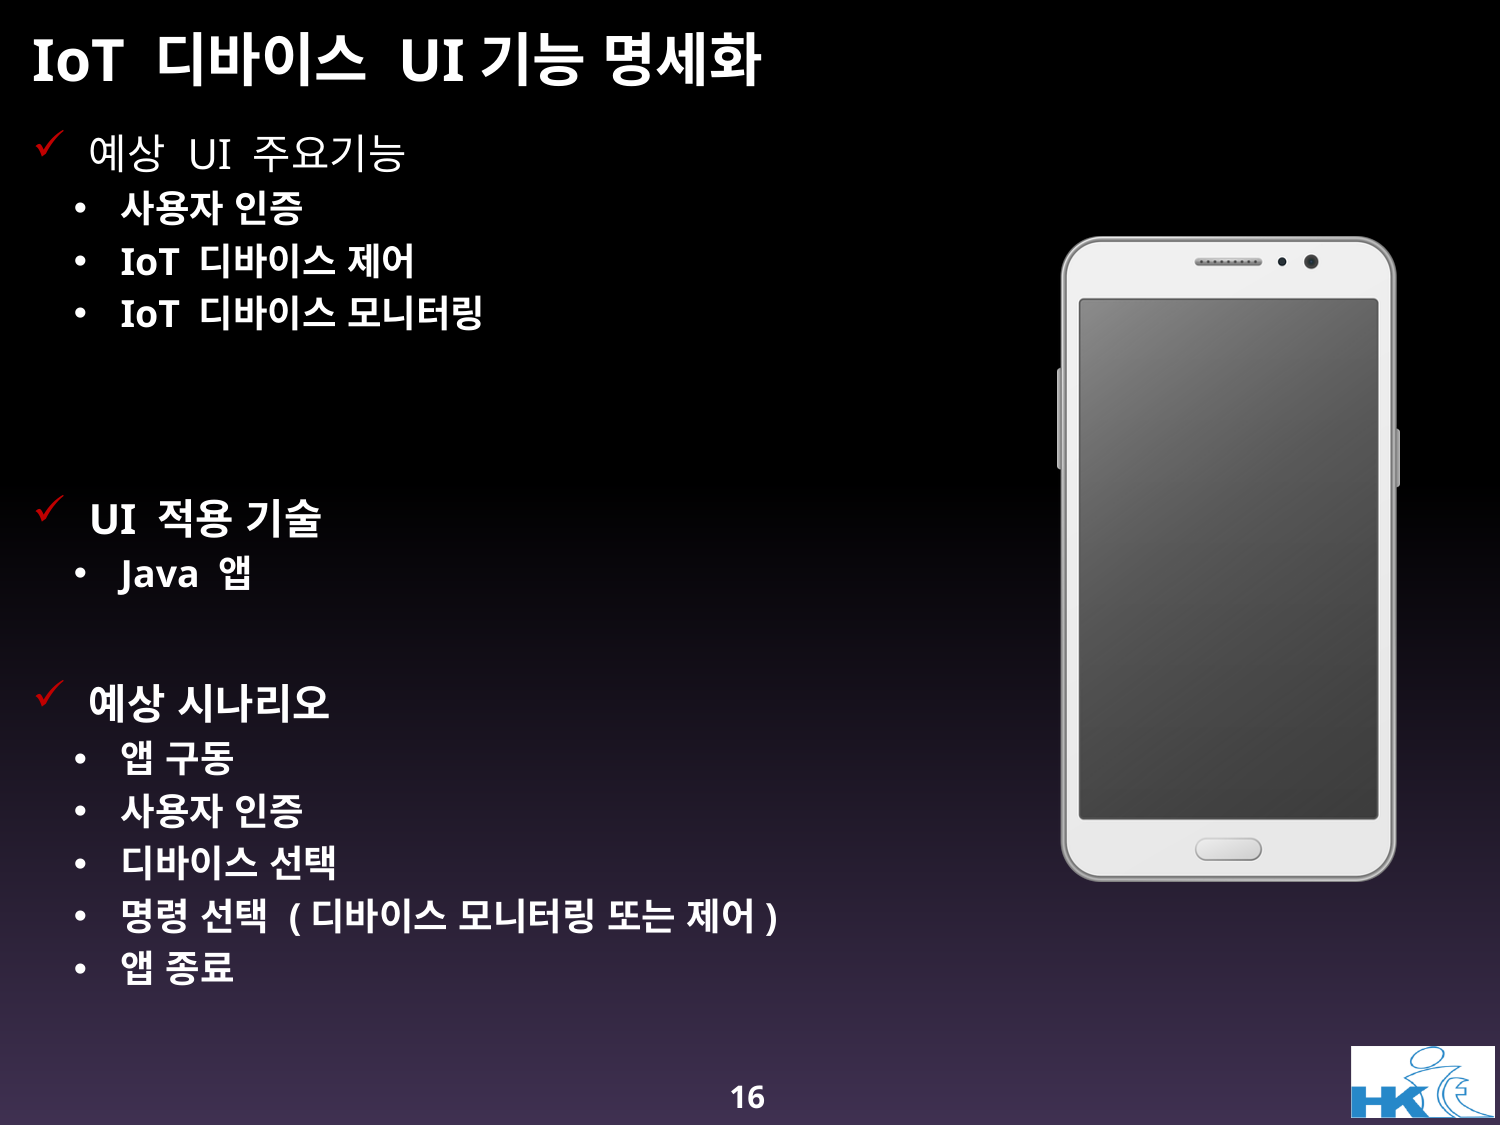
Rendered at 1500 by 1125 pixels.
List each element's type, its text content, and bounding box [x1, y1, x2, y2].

list 예상 UI 주요기능 사용자 인증 IoT 디바이스 제어 IoT 디바이스 모니터링 UI 적용 기술 Java 앱 예상 시나리오 앱 구동 사용자 인증 디바이스 선택 명령 선택 (디바이스 모니터링 또는 제어) 앱 종료 [17, 120, 1483, 409]
title IoT 디바이스 UI기능 명세화 [17, 11, 1471, 106]
picture [1056, 236, 1400, 882]
picture [1351, 1046, 1495, 1118]
slide_number 16 [714, 1069, 816, 1125]
